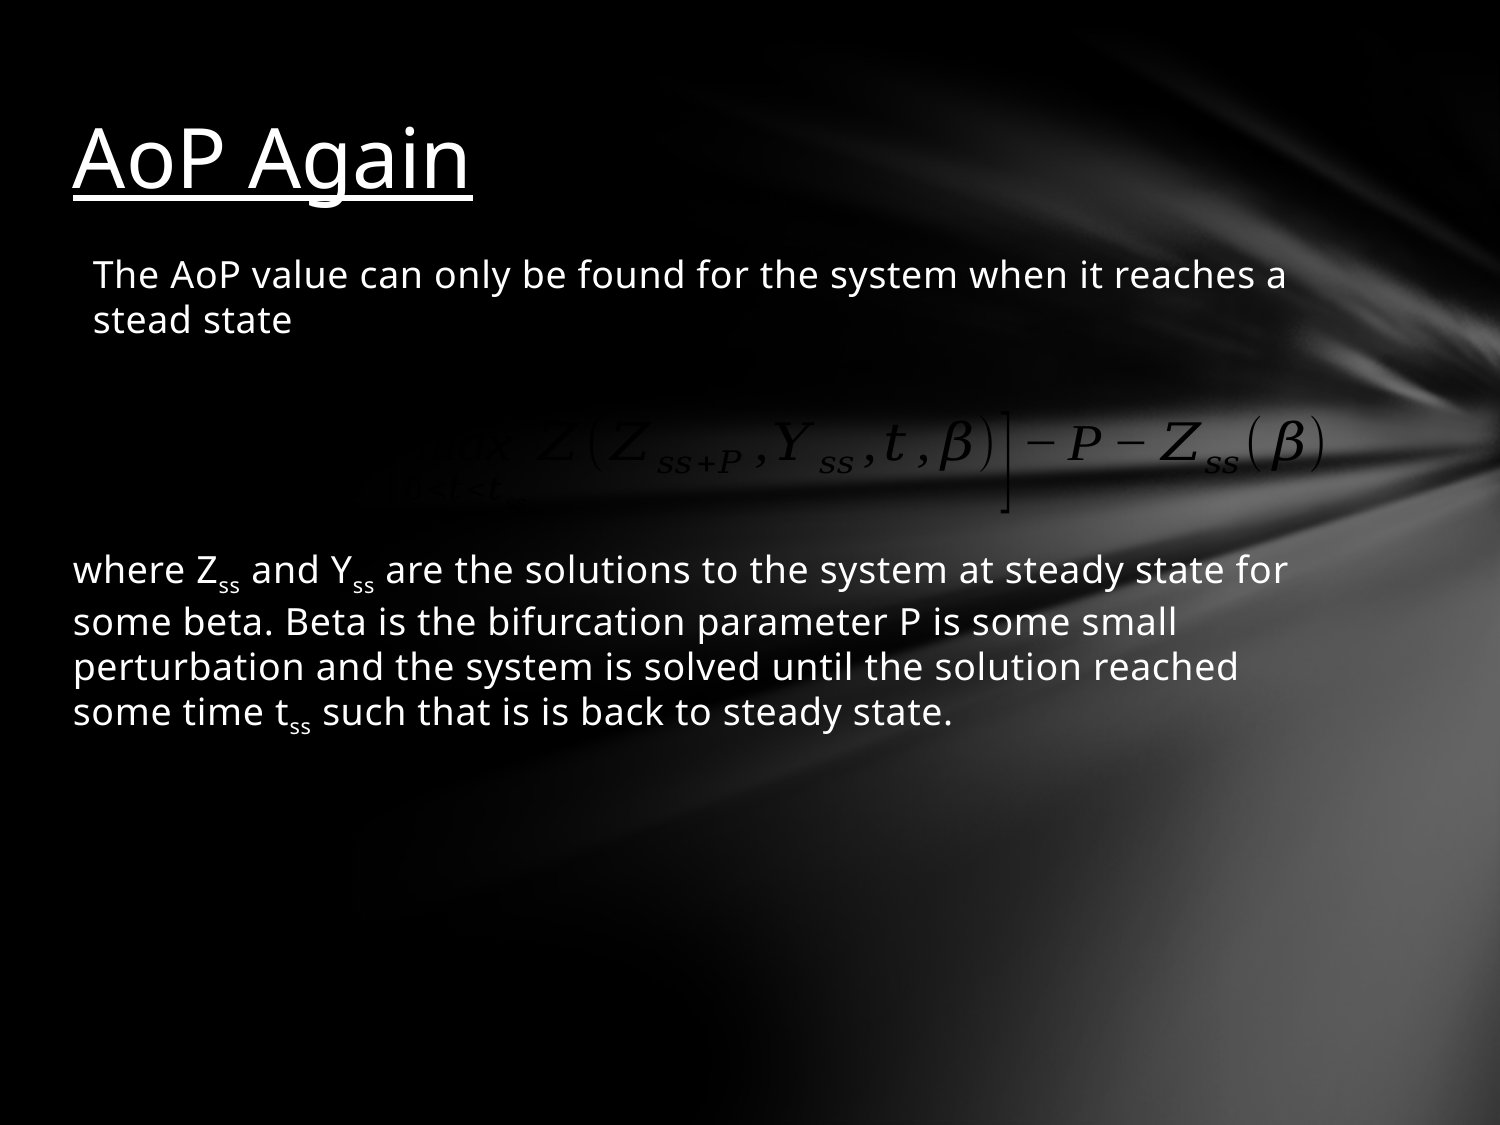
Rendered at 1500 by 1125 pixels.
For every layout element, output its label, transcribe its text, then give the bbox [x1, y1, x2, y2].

text_box The AoP value can only be found for the system when it reaches a stead state [77, 243, 1338, 397]
title AoP Again [57, 37, 1318, 213]
list where Zss and Yss are the solutions to the system at steady state for some beta. Beta is the bifurcation parameter P is some small perturbation and the system is solved until the solution reached some time tss such that is is back to steady state. [57, 538, 1318, 1015]
